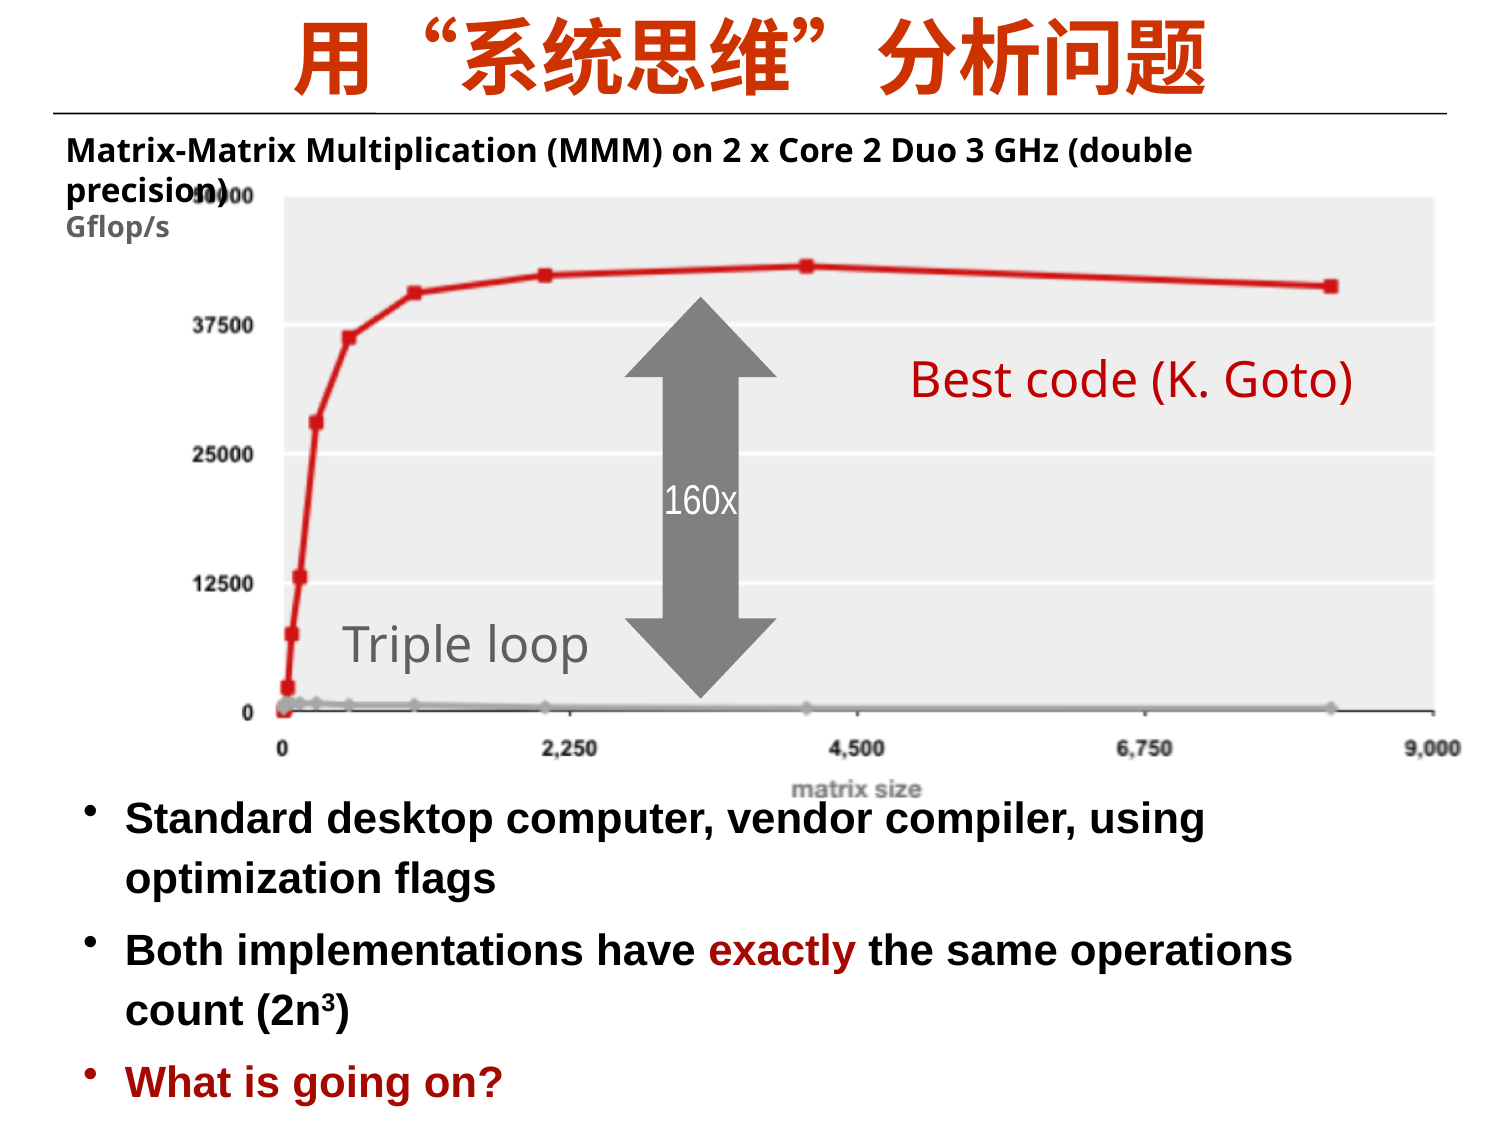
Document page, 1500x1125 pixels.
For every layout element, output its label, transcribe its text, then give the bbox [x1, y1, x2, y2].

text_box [62, 126, 1349, 223]
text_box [152, 111, 1500, 805]
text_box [624, 296, 778, 699]
title 用“系统思维”分析问题 [74, 8, 1426, 102]
list Standard desktop computer, vendor compiler, using optimization flags Both implementations have exactly the same operations count (2n3) What is going on? [76, 775, 1428, 994]
